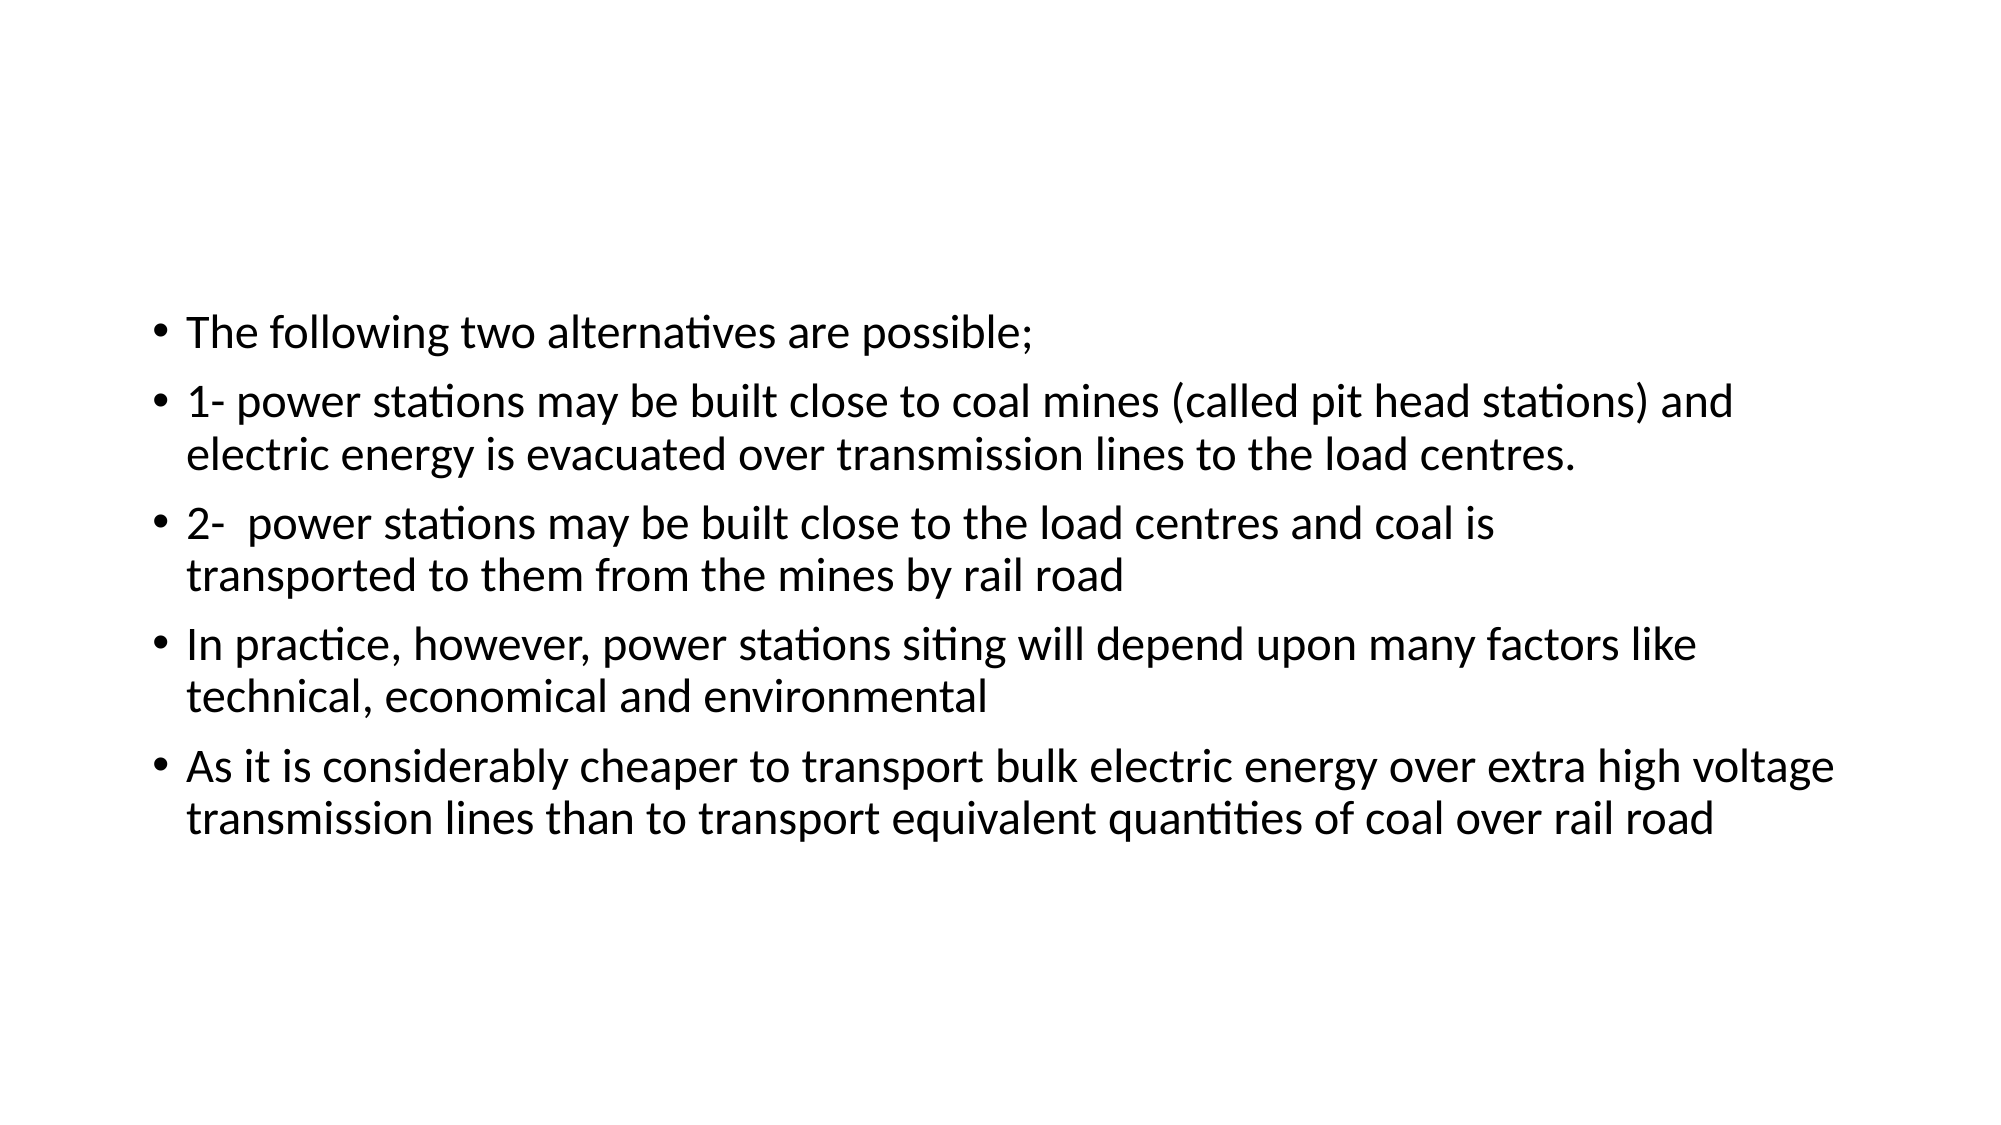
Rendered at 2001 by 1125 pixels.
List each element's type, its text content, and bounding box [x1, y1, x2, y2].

list The following two alternatives are possible; 1- power stations may be built close to coal mines (called pit head stations) and electric energy is evacuated over transmission lines to the load centres. 2- power stations may be built close to the load centres and coal is transported to them from the mines by rail road In practice, however, power stations siting will depend upon many factors like technical, economical and environmental As it is considerably cheaper to transport bulk electric energy over extra high voltage transmission lines than to transport equivalent quantities of coal over rail road [137, 299, 1863, 1014]
